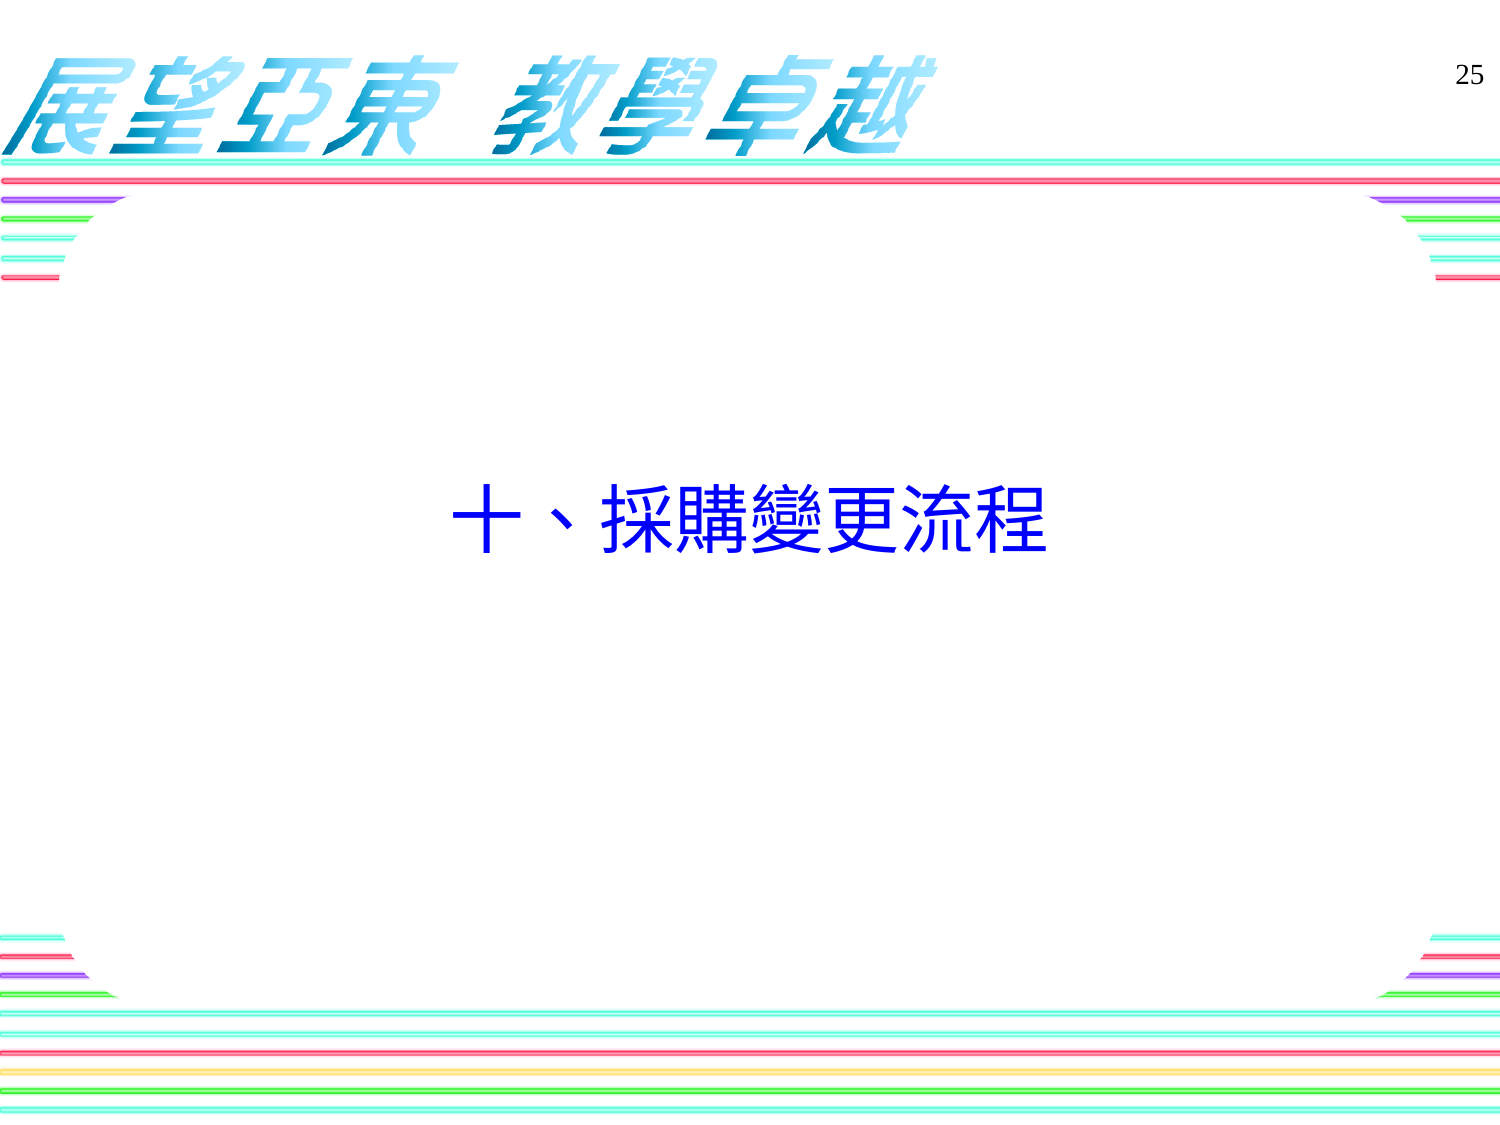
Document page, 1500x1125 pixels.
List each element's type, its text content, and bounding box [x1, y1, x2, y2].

slide_number 25 [1149, 42, 1500, 103]
title 十、採購變更流程 [112, 397, 1388, 639]
picture [0, 0, 1500, 1125]
